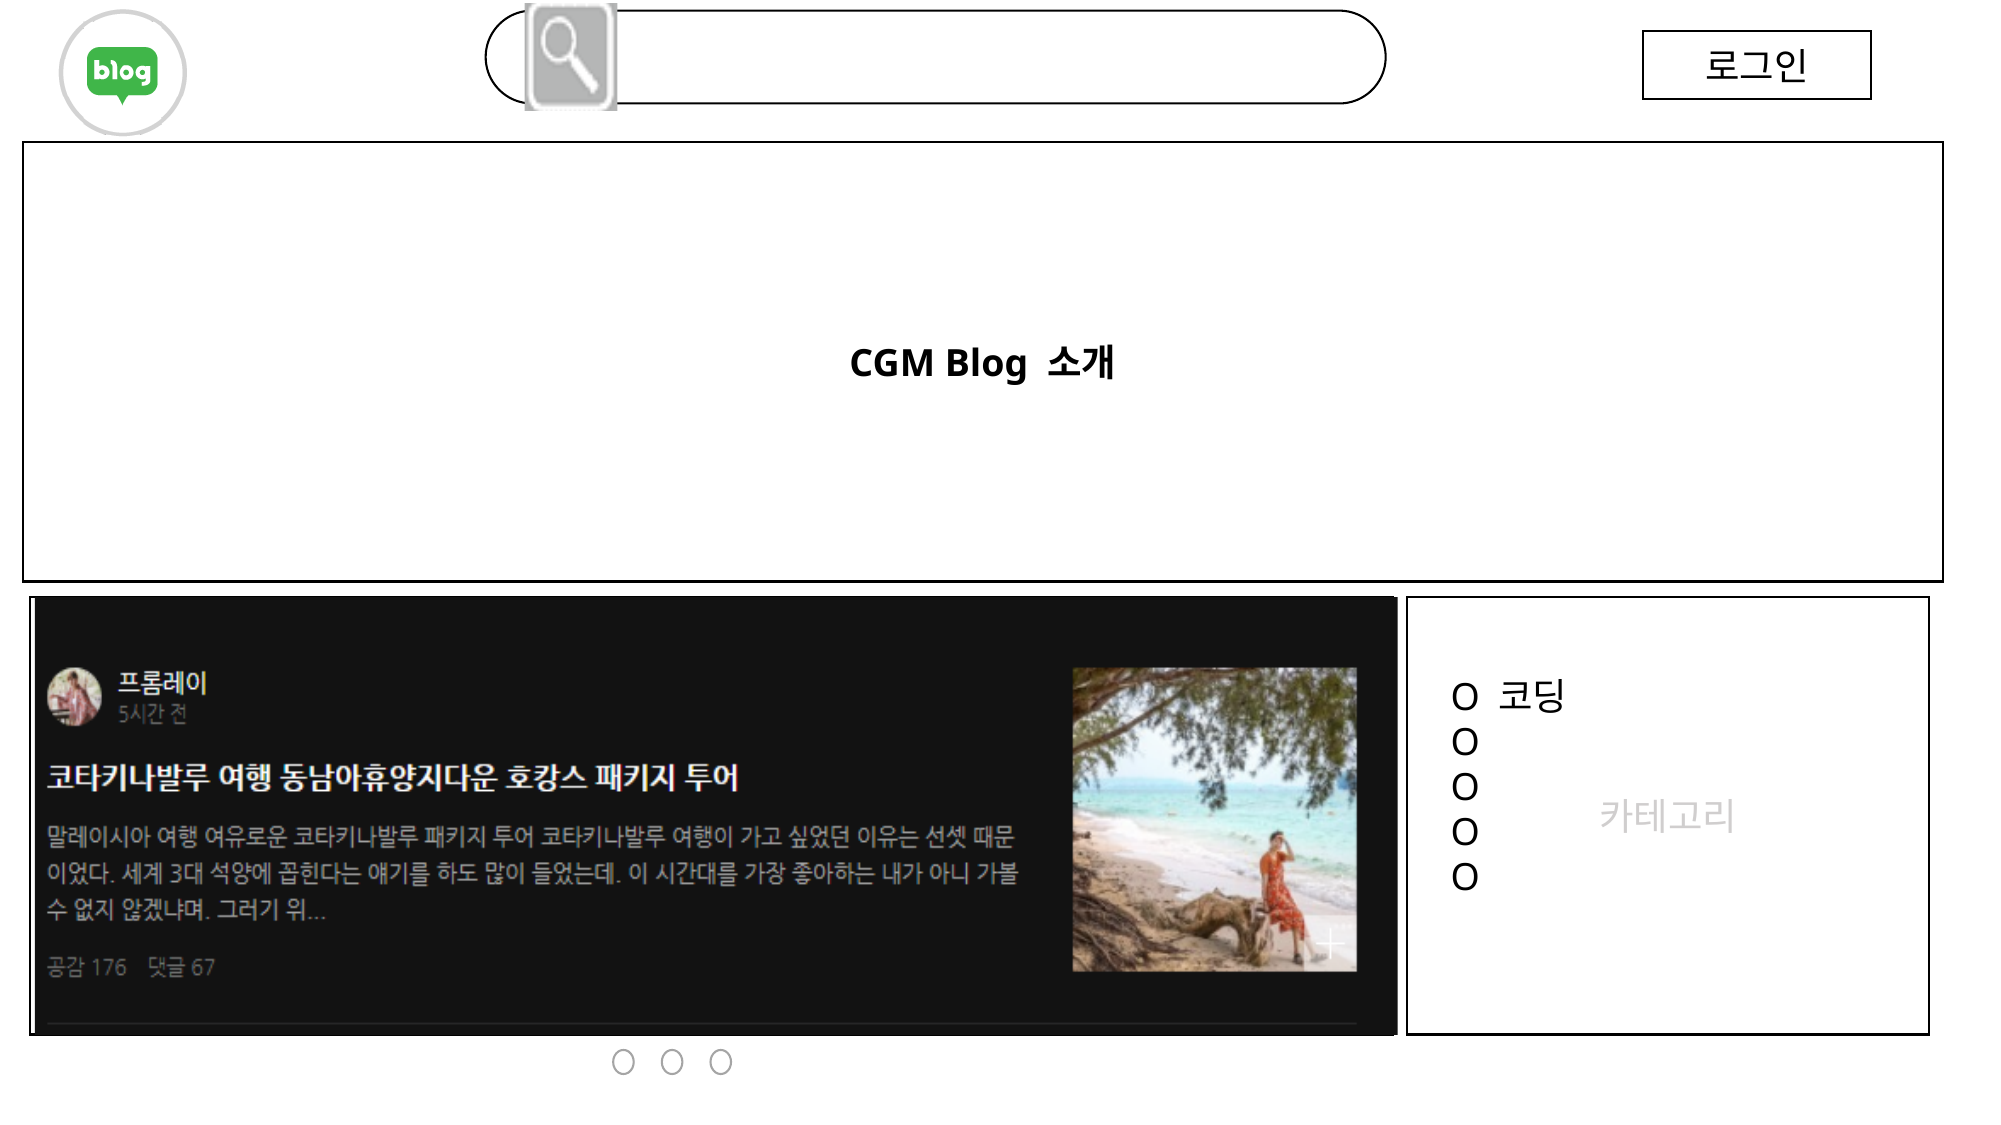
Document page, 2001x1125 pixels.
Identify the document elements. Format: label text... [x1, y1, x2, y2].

text_box 카테고리 [1406, 596, 1930, 1036]
picture [524, 3, 618, 111]
picture [46, 2, 210, 137]
text_box O 코딩 O O O O [1435, 665, 1901, 951]
text_box CGM Blog 소개 [22, 141, 1944, 583]
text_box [613, 1049, 732, 1075]
picture [34, 597, 1398, 1035]
text_box 로그인 [1642, 30, 1872, 100]
text_box [484, 10, 524, 104]
text_box 최신글…. [29, 596, 1394, 1036]
text_box [618, 9, 1387, 105]
